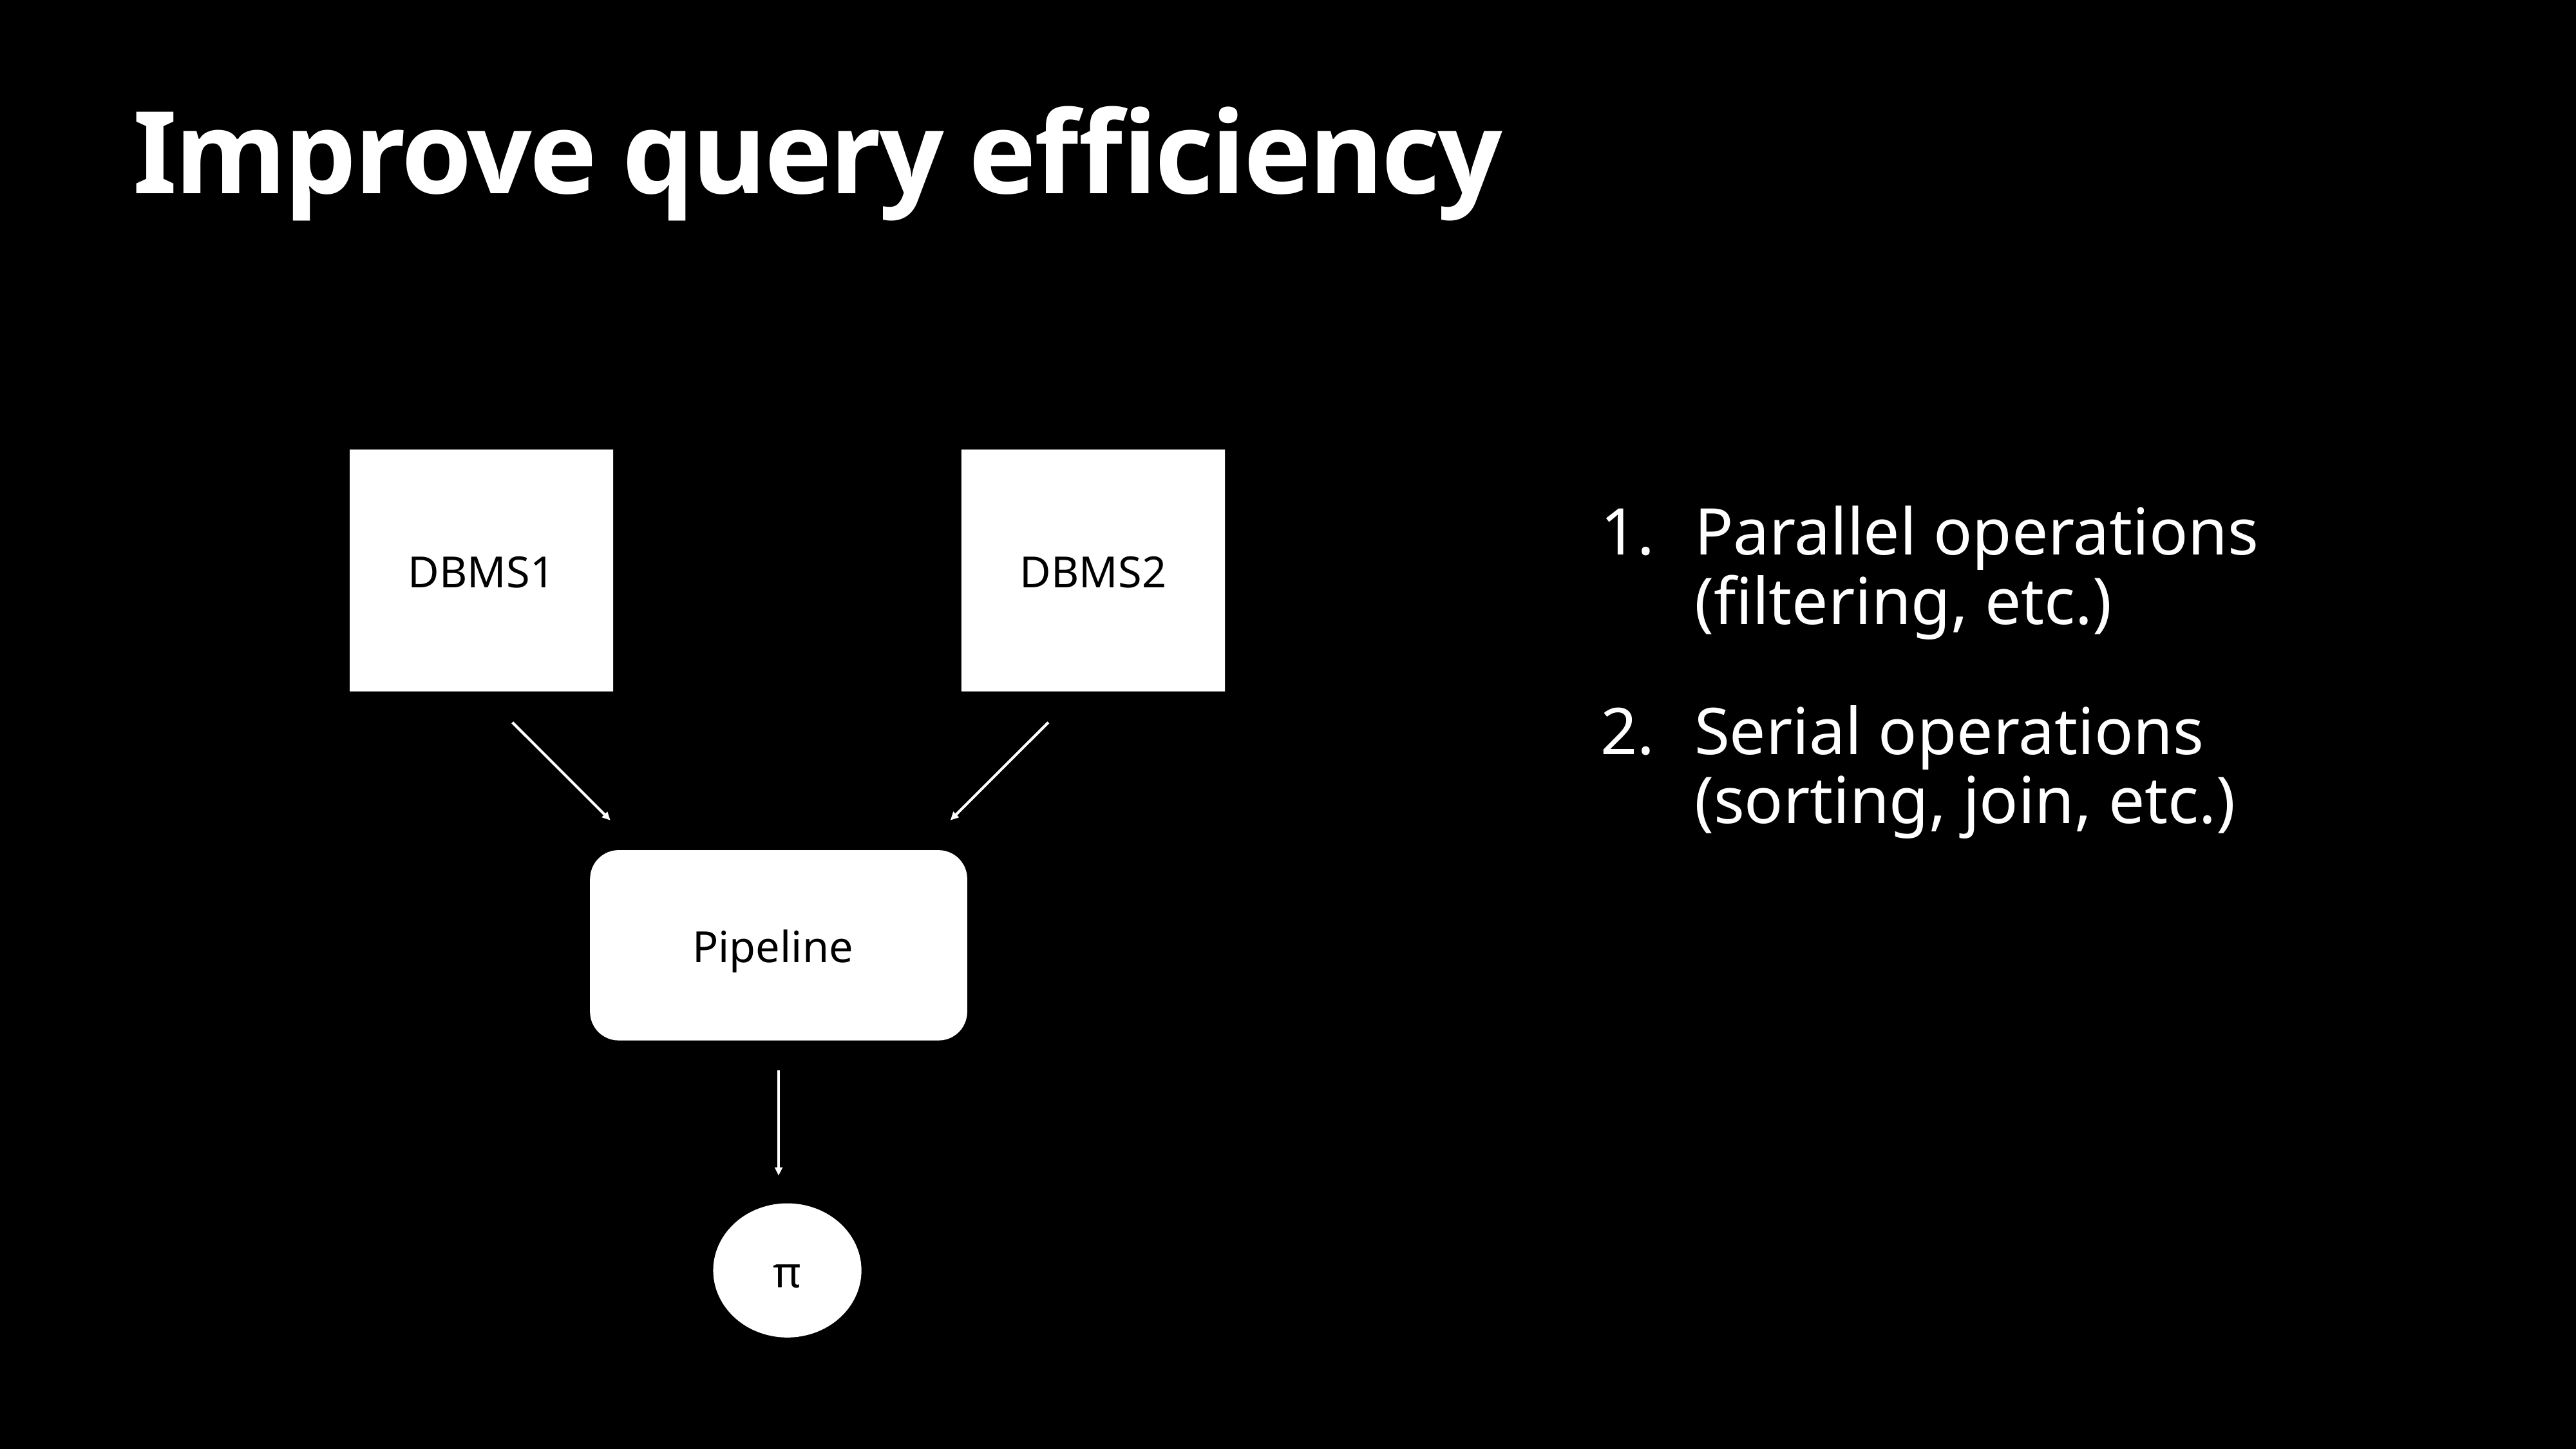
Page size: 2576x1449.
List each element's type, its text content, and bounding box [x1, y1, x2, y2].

list Parallel operations (filtering, etc.) Serial operations (sorting, join, etc.) [1595, 493, 2488, 1321]
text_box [349, 449, 1226, 1176]
title Improve query efficiency [127, 100, 2449, 252]
text_box π [713, 1203, 862, 1338]
